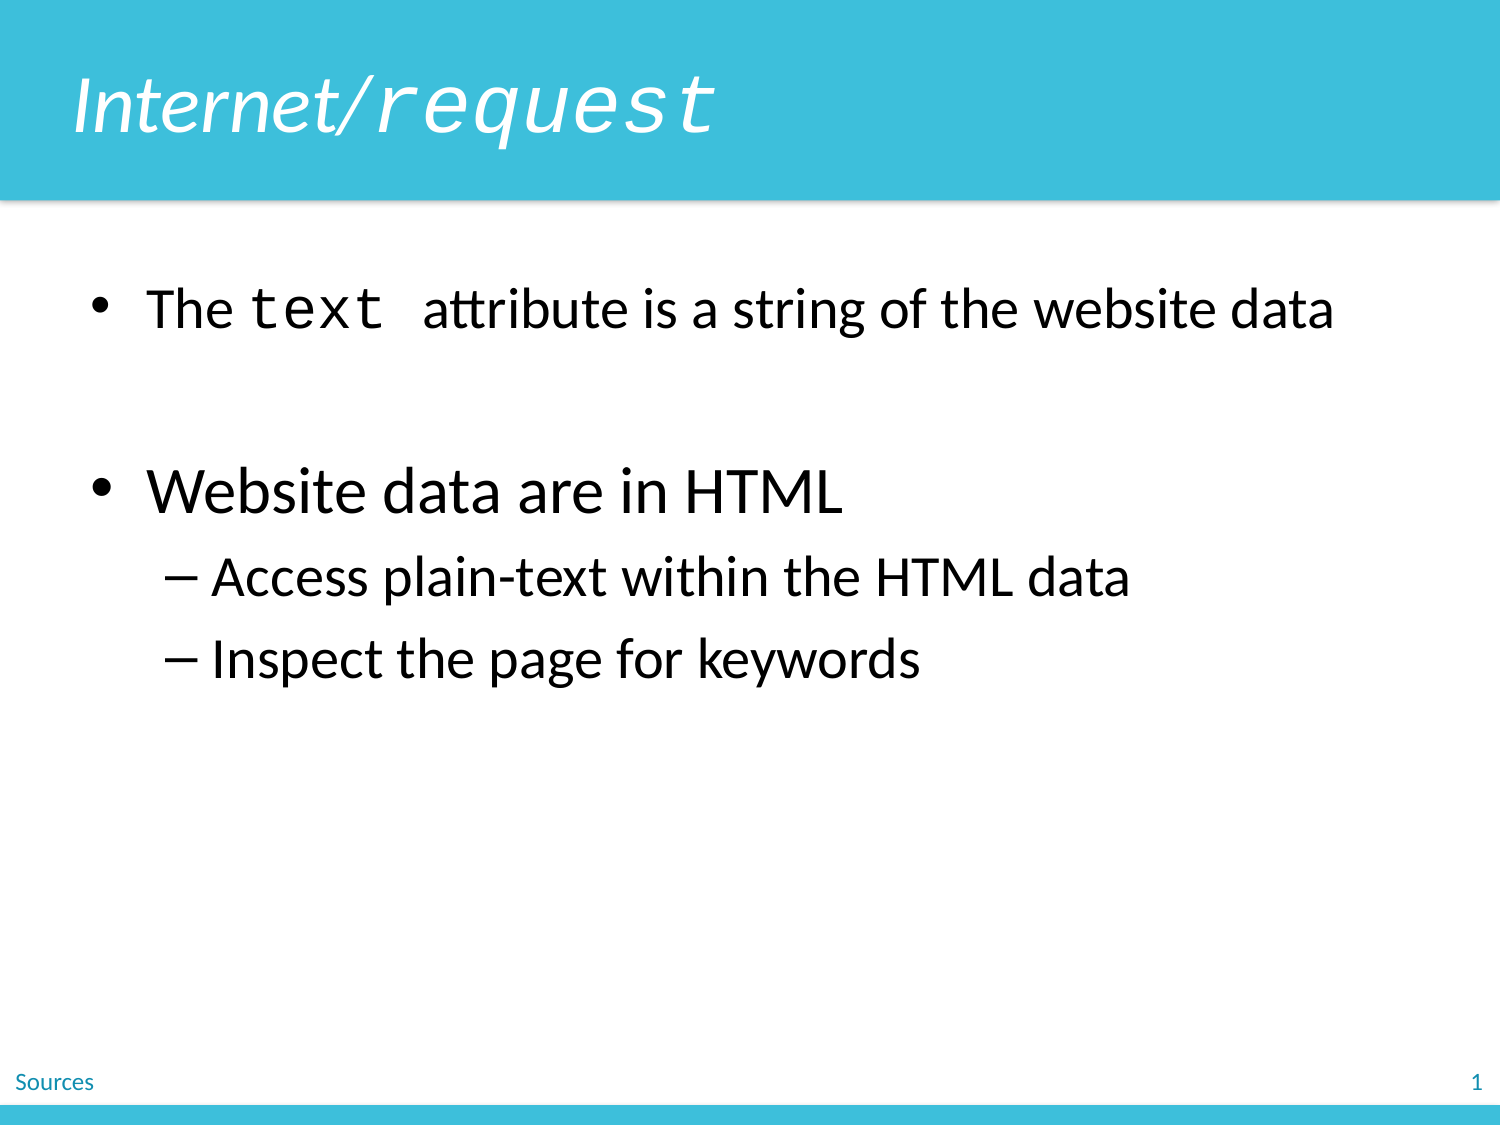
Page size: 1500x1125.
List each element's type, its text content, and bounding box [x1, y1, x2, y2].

text_box [0, 1104, 1500, 1125]
text_box Internet/request [0, 0, 1500, 201]
text_box 1 [1455, 1058, 1498, 1104]
text_box Sources [0, 1058, 110, 1103]
list The text attribute is a string of the website data Website data are in HTML Access plain-text within the HTML data Inspect the page for keywords [75, 262, 1425, 1005]
